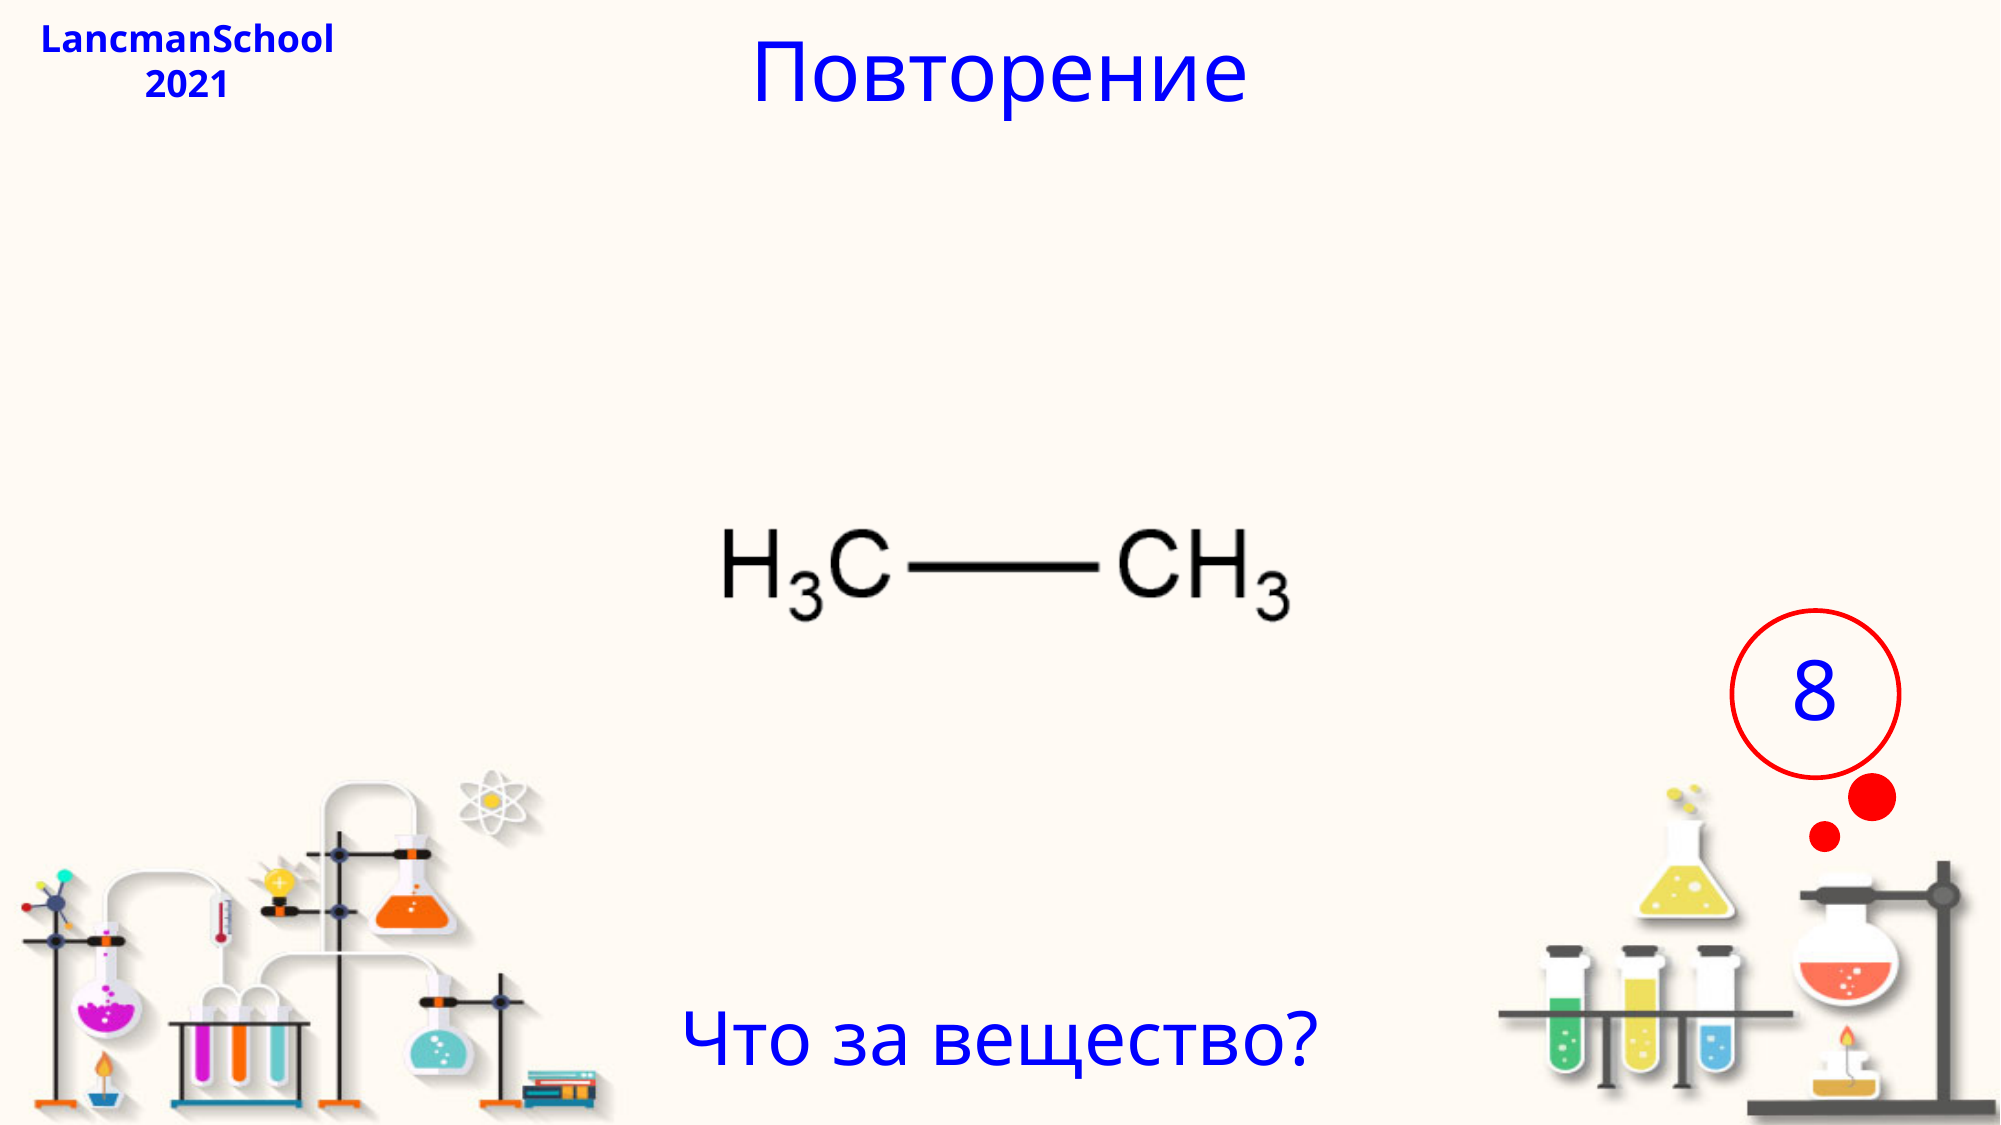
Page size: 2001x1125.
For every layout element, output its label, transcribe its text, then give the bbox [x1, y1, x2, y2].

picture [0, 190, 2000, 1125]
text_box [0, 0, 2000, 190]
text_box LancmanSchool 2021 [25, 7, 351, 113]
text_box Повторение [483, 10, 1517, 126]
